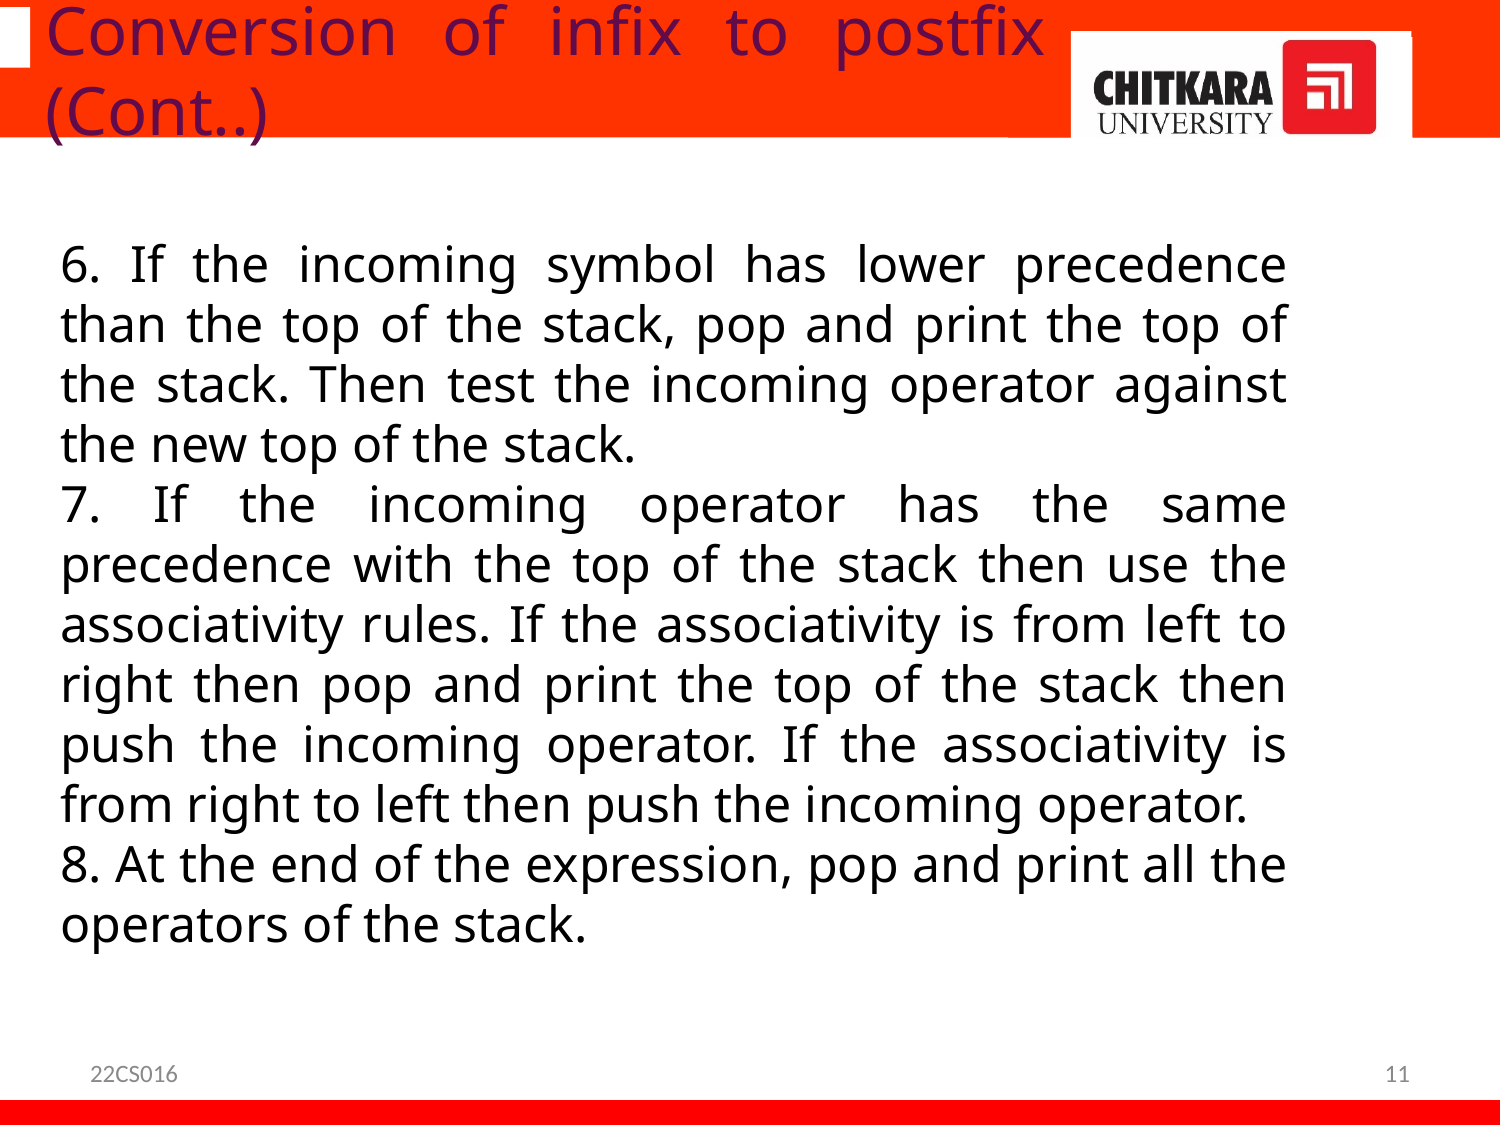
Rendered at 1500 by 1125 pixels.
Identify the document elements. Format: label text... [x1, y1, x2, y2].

picture [1074, 37, 1391, 138]
title Conversion of infix to postfix (Cont..) [30, 0, 1063, 138]
slide_number 22CS016 [75, 1042, 425, 1103]
text_box [0, 7, 31, 68]
slide_number 11 [1074, 1042, 1425, 1103]
text_box 6. If the incoming symbol has lower precedence than the top of the stack, pop and print the top of the stack. Then test the incoming operator against the new top of the stack. 7. If the incoming operator has the same precedence with the top of the stack then use the associativity rules. If the associativity is from left to right then pop and print the top of the stack then push the incoming operator. If the associativity is from right to left then push the incoming operator. 8. At the end of the expression, pop and print all the operators of the stack. [45, 164, 1304, 960]
